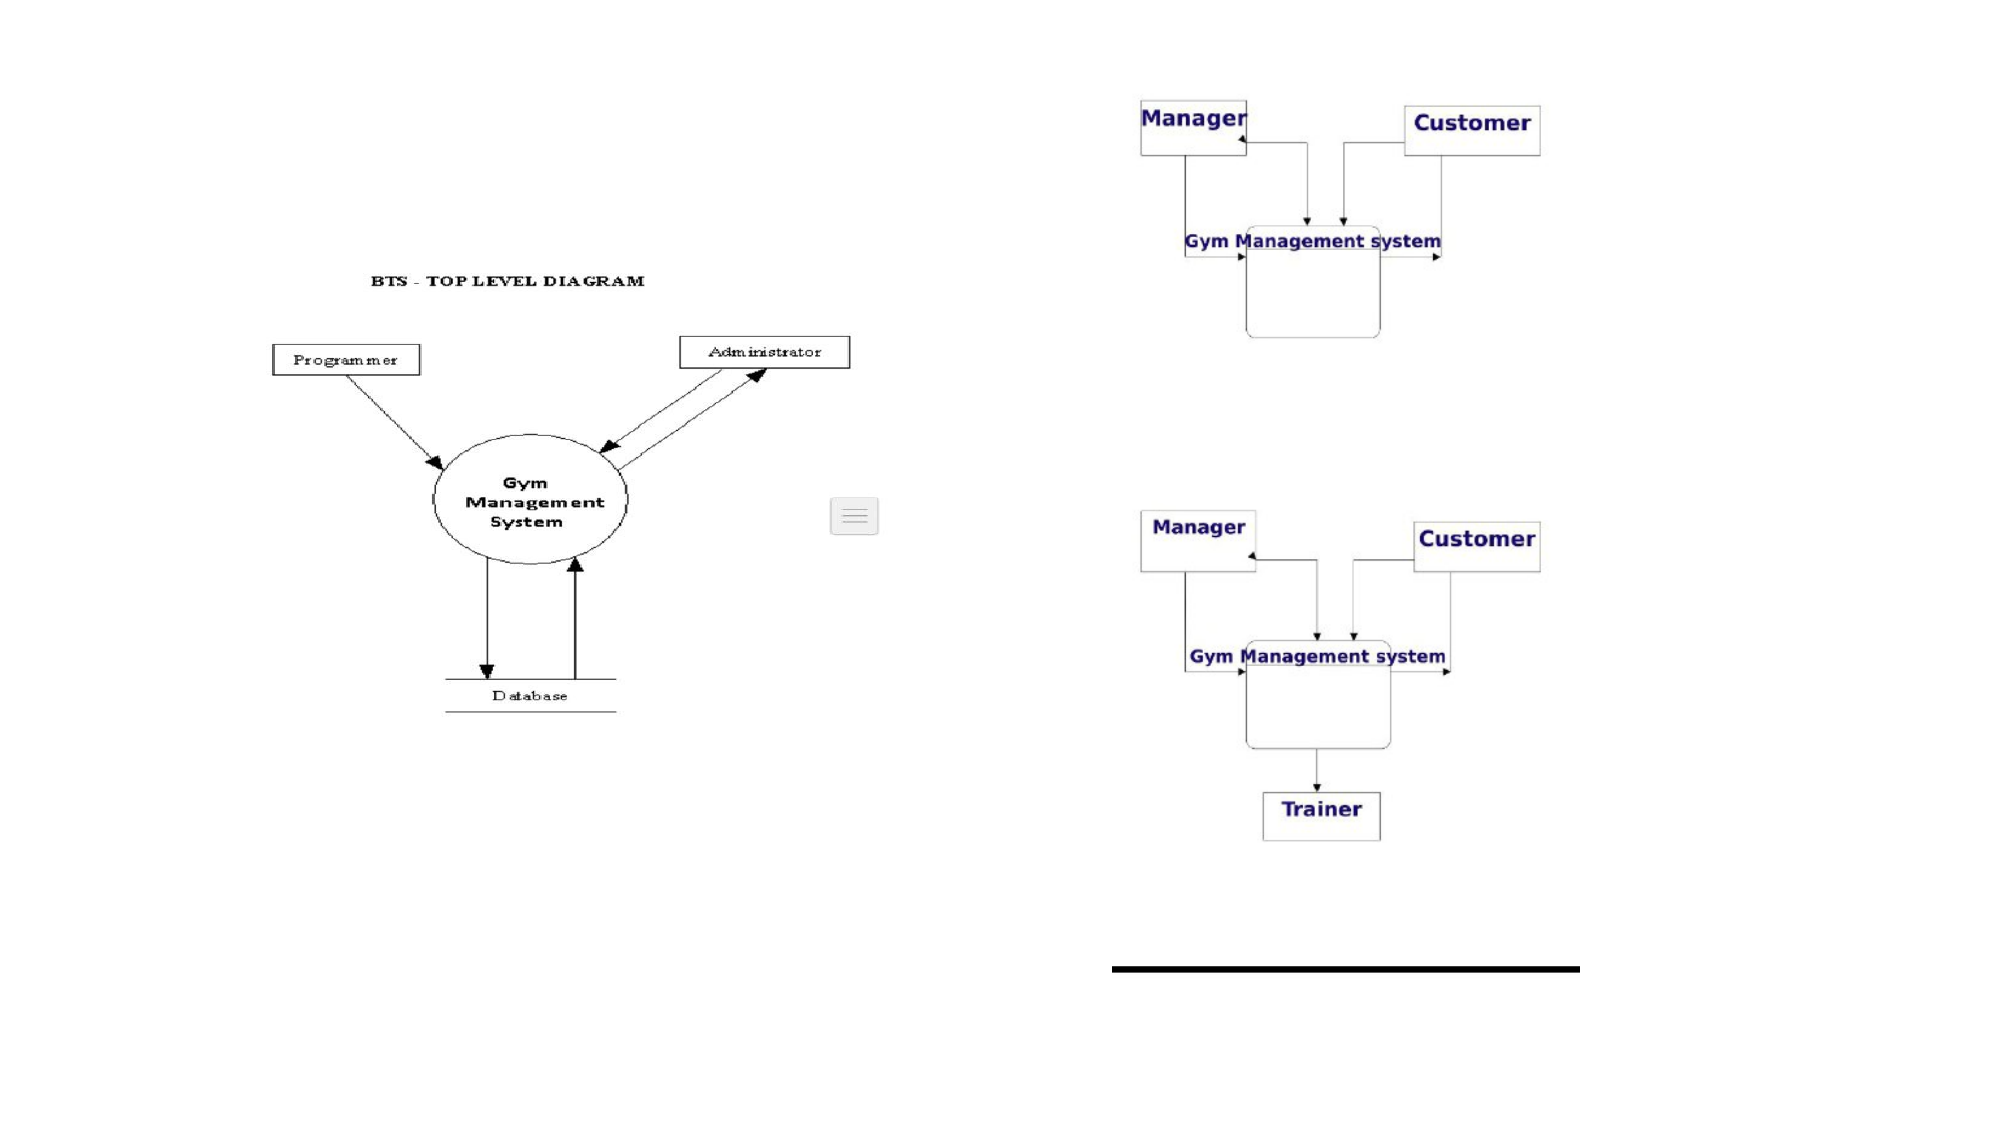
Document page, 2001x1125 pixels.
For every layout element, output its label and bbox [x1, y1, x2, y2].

list [189, 176, 888, 1125]
picture [1112, 42, 1580, 1082]
